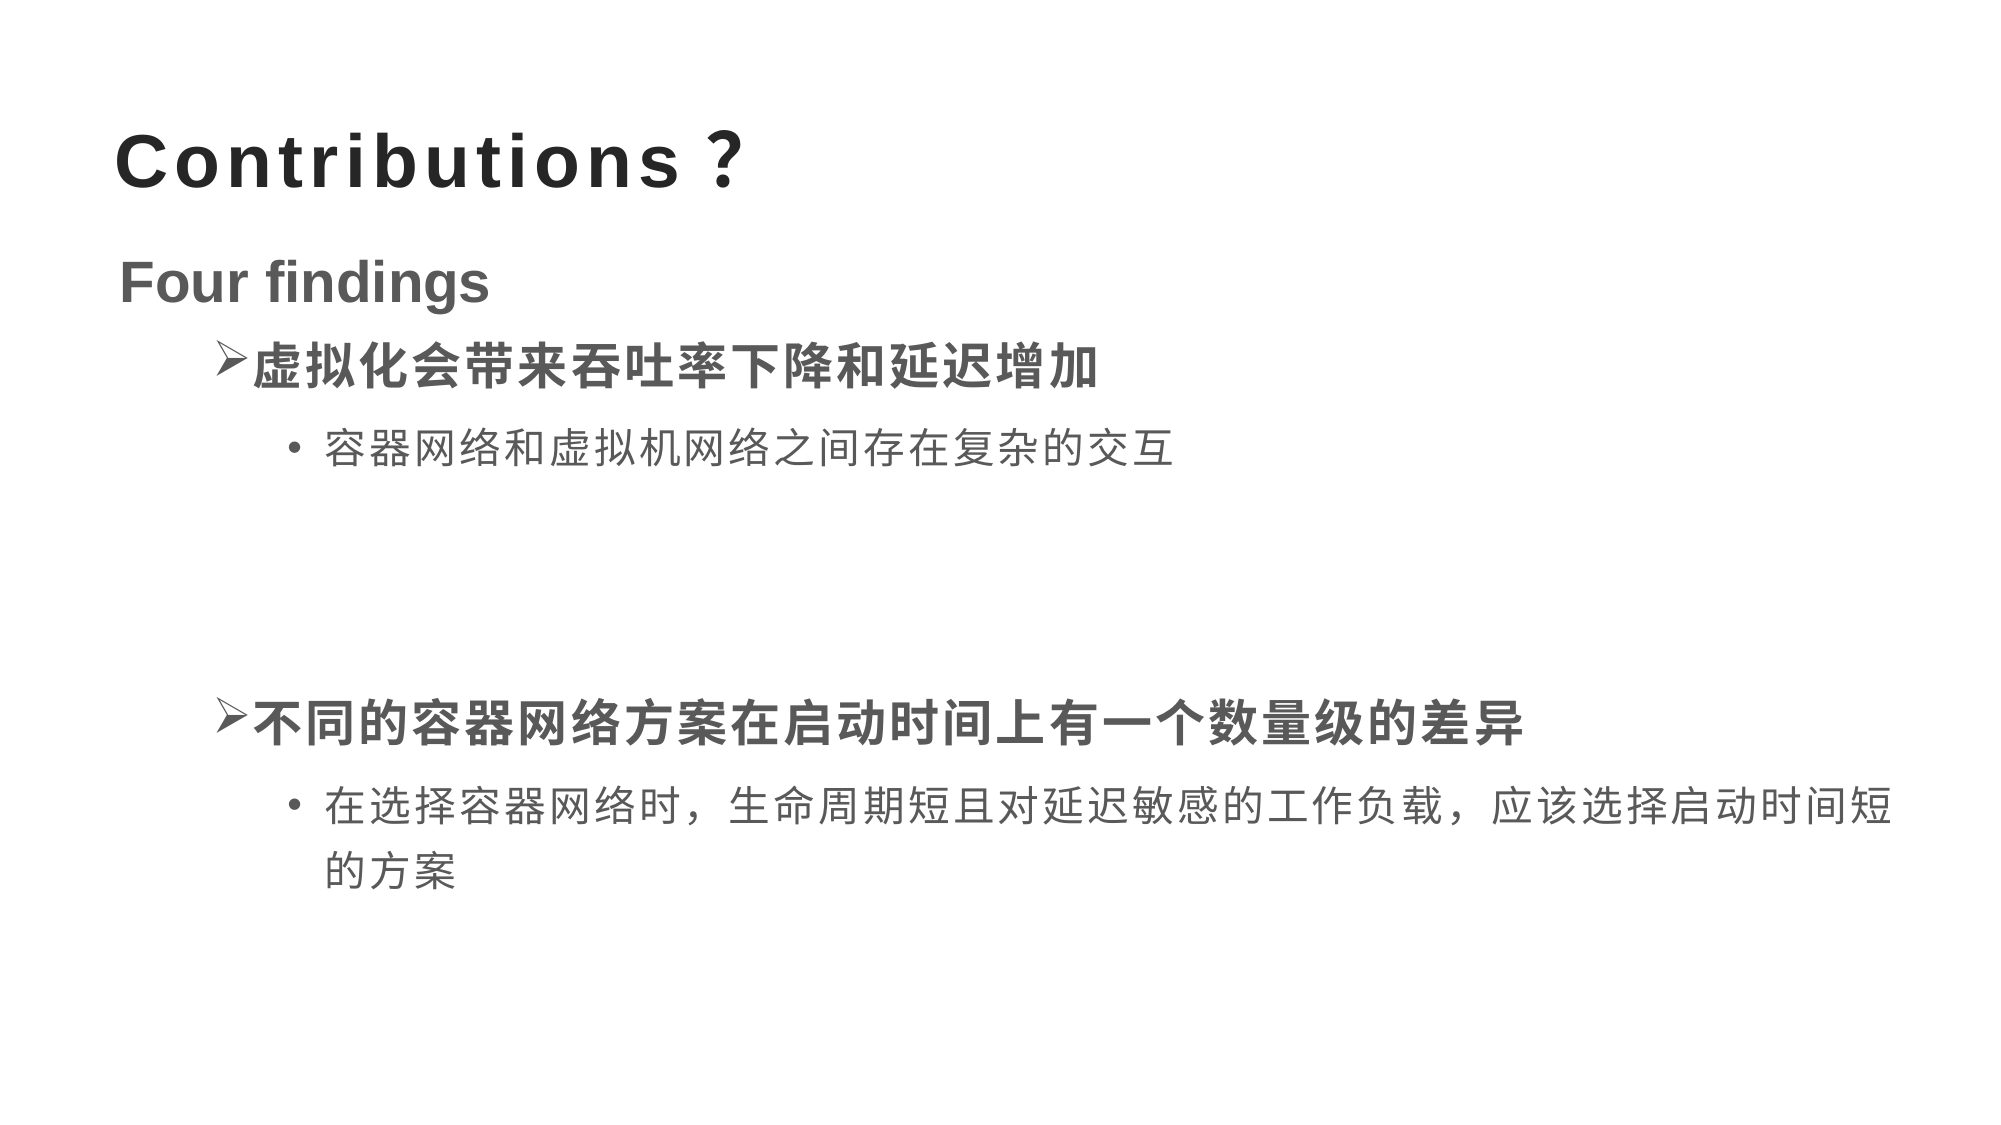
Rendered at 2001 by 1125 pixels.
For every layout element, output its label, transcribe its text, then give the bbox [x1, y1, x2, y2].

text_box Four findings [30, 215, 536, 322]
list 虚拟化会带来吞吐率下降和延迟增加 容器网络和虚拟机网络之间存在复杂的交互 不同的容器网络方案在启动时间上有一个数量级的差异 在选择容器网络时，生命周期短且对延迟敏感的工作负载，应该选择启动时间短的方案 [122, 309, 1923, 1125]
title Contributions？ [99, 99, 1900, 216]
